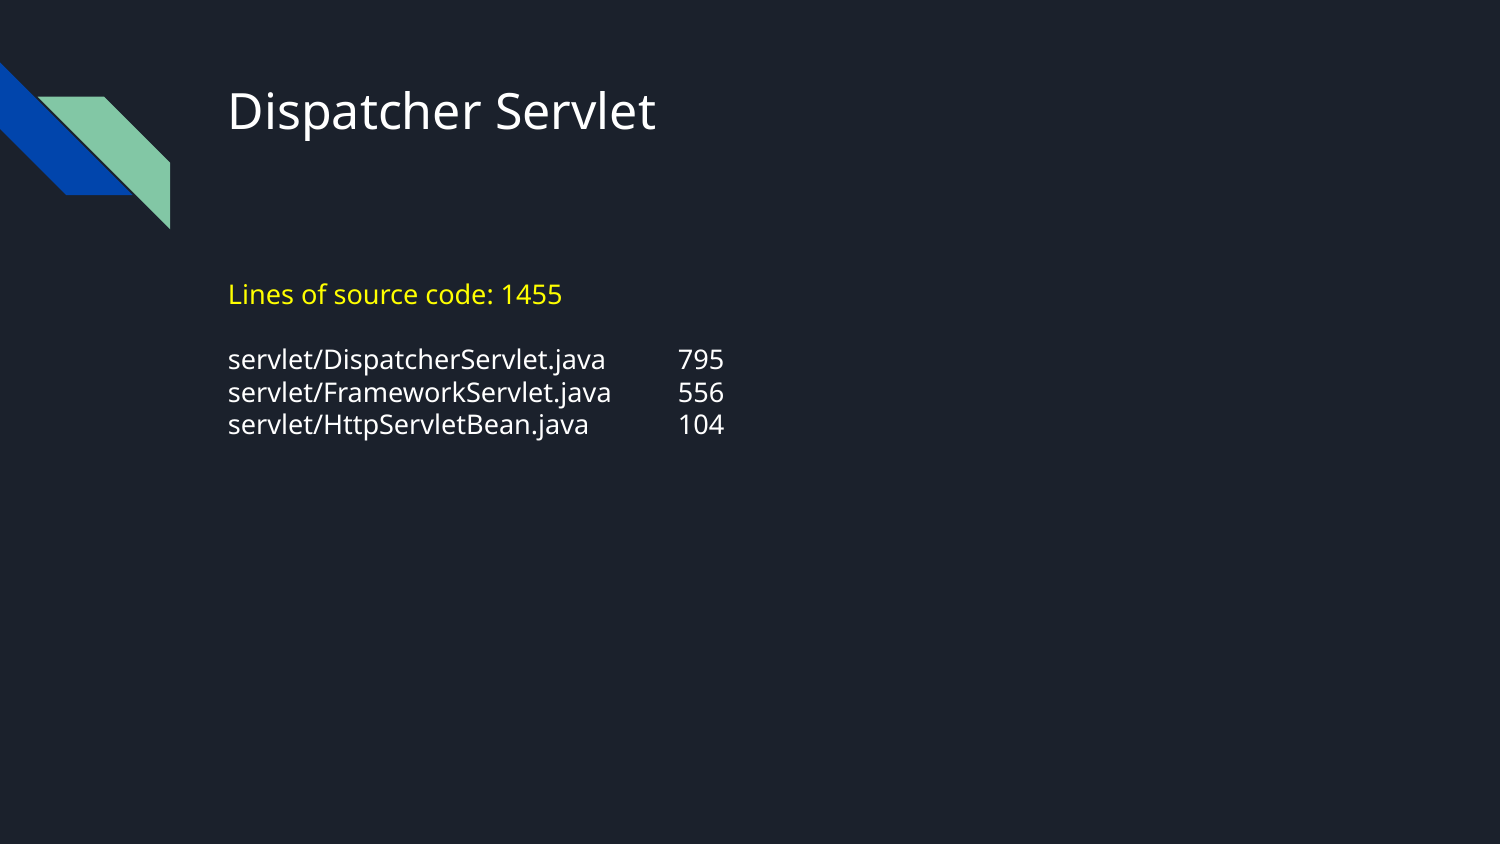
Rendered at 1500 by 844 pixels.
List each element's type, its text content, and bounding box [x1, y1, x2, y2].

title Dispatcher Servlet [212, 64, 1368, 215]
list Lines of source code: 1455 servlet/DispatcherServlet.java 795 servlet/FrameworkServlet.java 556 servlet/HttpServletBean.java 104 [212, 257, 1368, 735]
